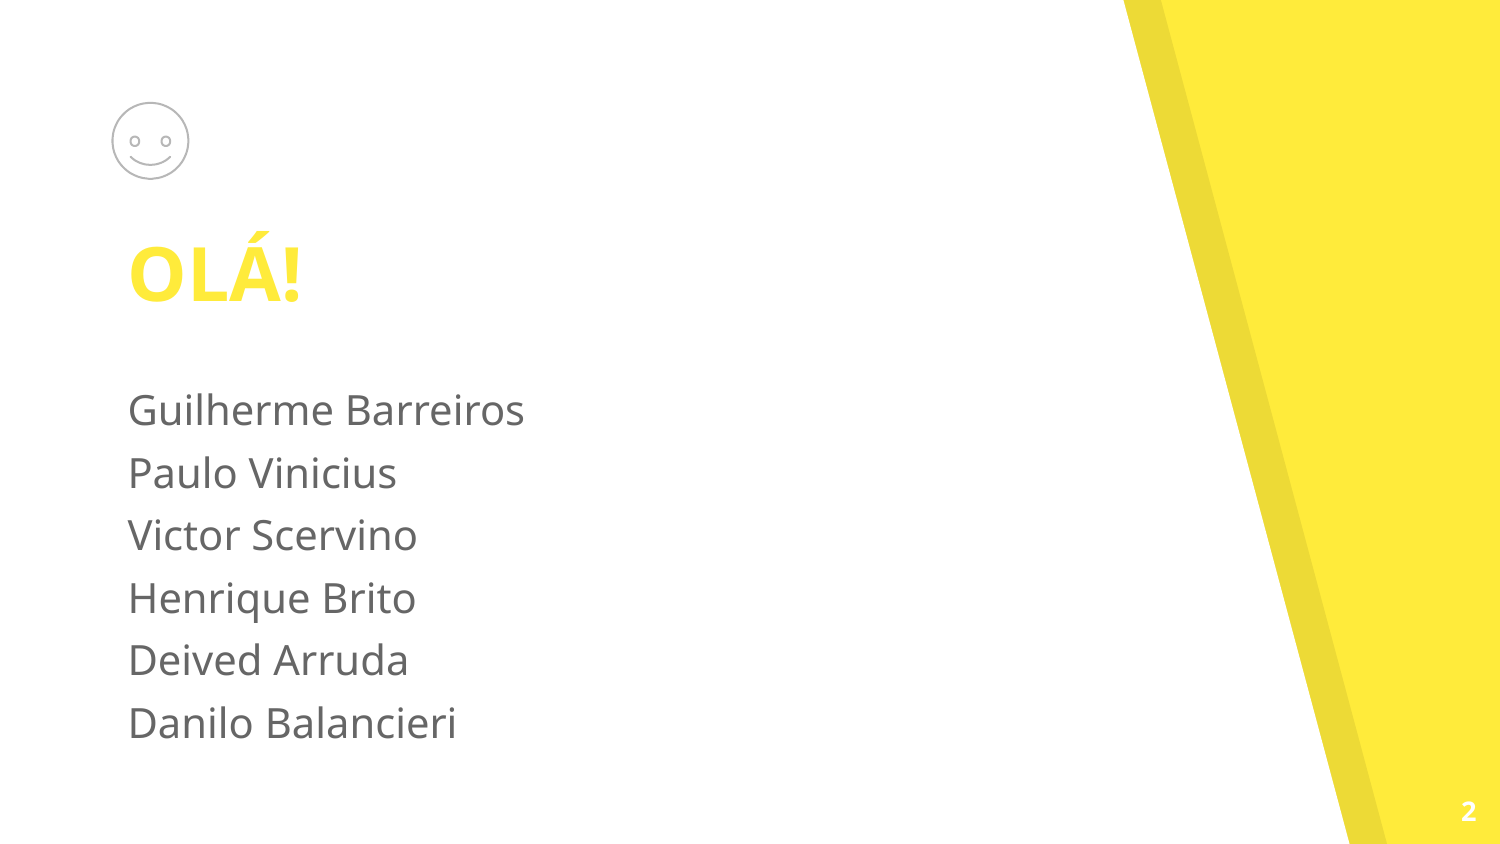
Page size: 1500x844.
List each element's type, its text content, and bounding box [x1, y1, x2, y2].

title OLÁ! [112, 140, 856, 332]
list Guilherme Barreiros Paulo Vinicius Victor Scervino Henrique Brito Deived Arruda Danilo Balancieri [112, 368, 1035, 535]
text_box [112, 102, 189, 179]
slide_number 2 [1401, 779, 1492, 844]
